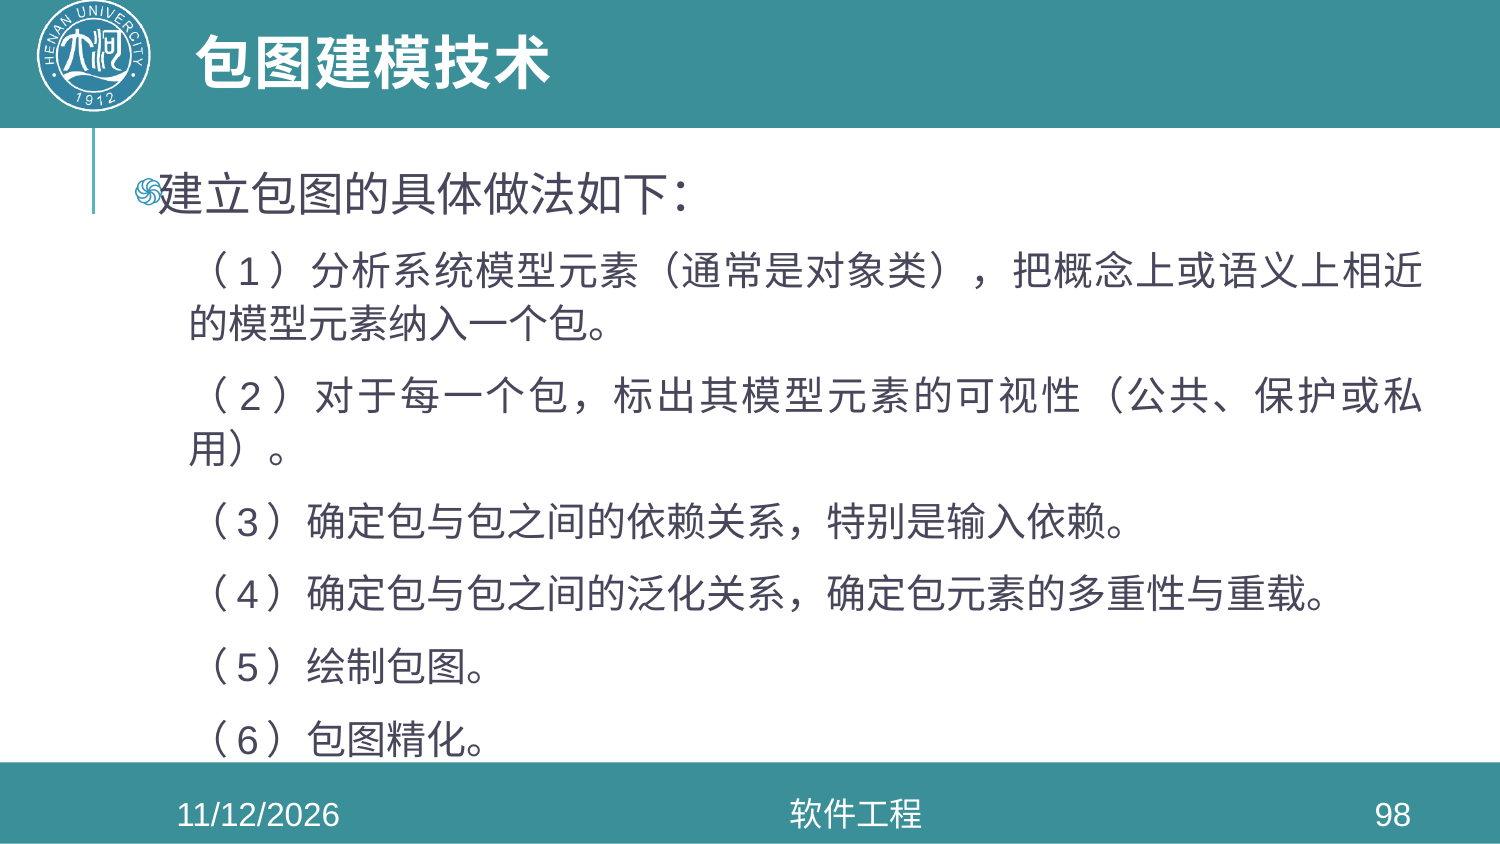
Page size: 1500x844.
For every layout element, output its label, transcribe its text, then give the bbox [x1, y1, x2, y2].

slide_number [126, 796, 391, 830]
list 建立包图的具体做法如下： （1）分析系统模型元素（通常是对象类），把概念上或语义上相近的模型元素纳入一个包。 （2）对于每一个包，标出其模型元素的可视性（公共、保护或私用）。 （3）确定包与包之间的依赖关系，特别是输入依赖。 （4）确定包与包之间的泛化关系，确定包元素的多重性与重载。 （5）绘制包图。 （6）包图精化。 [126, 151, 1431, 777]
footer 软件工程 [391, 796, 1322, 830]
title 包图建模技术 [179, 0, 1454, 136]
slide_number 98 [1333, 796, 1454, 830]
